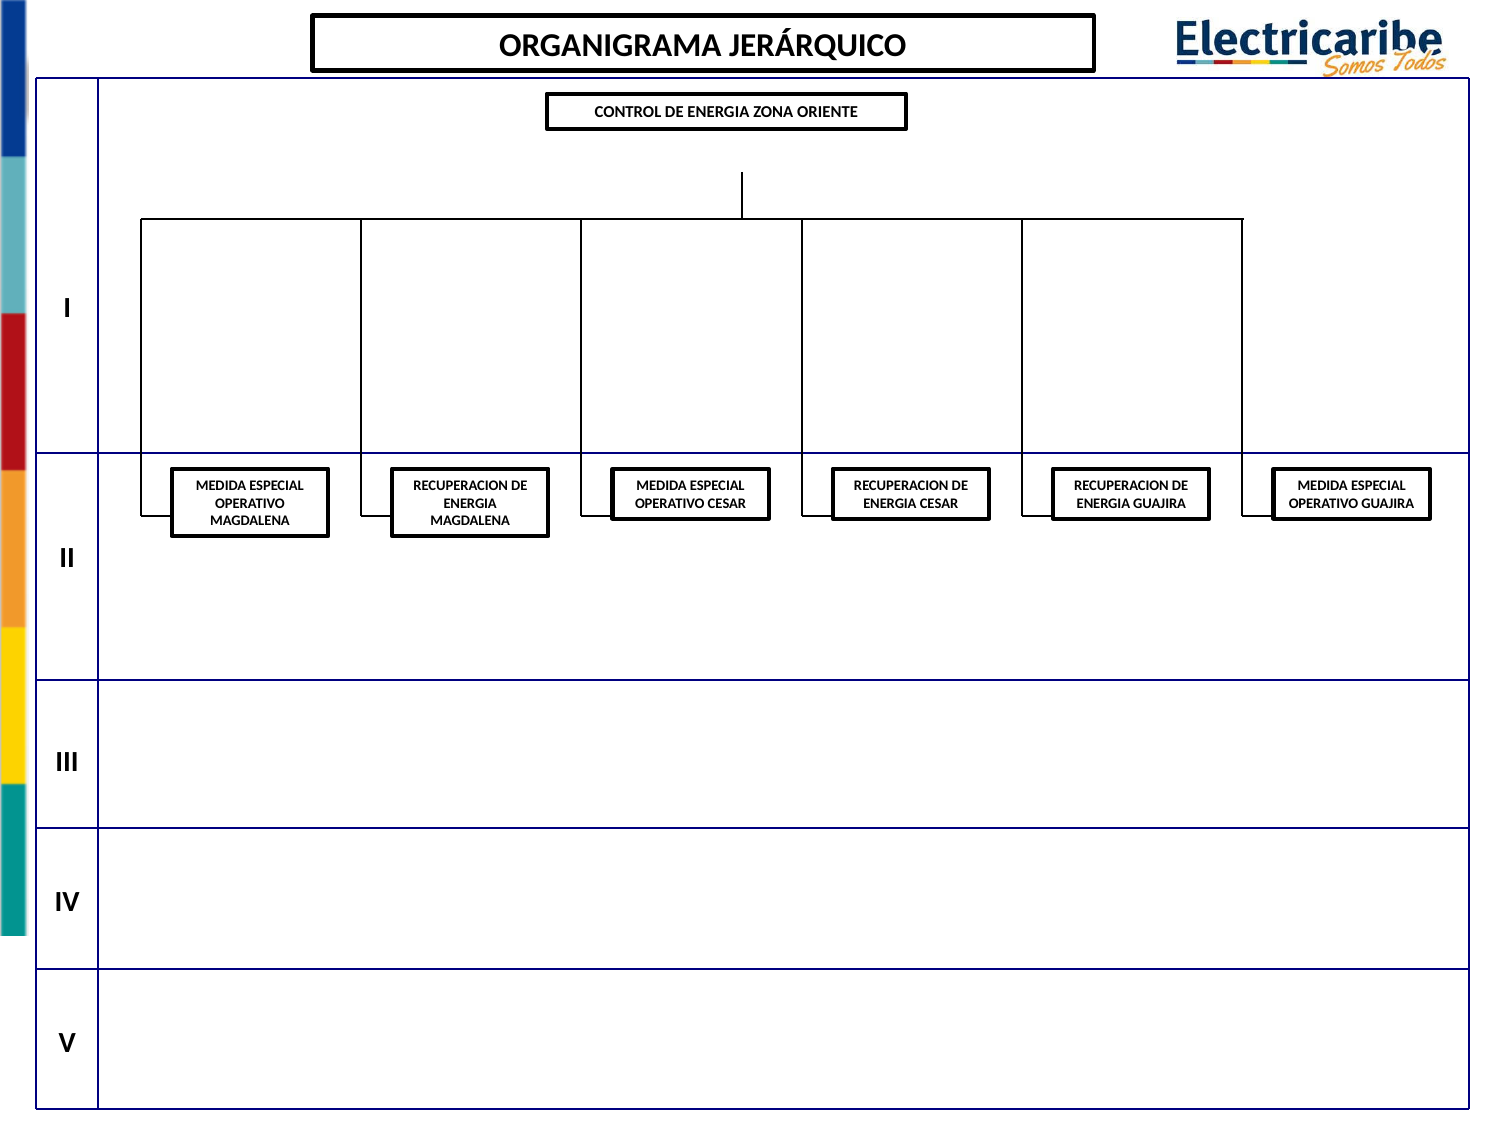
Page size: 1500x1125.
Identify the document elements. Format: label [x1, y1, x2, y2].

picture [0, 0, 29, 937]
text_box [35, 77, 1470, 1110]
picture [1171, 15, 1449, 77]
text_box [312, 15, 1094, 71]
